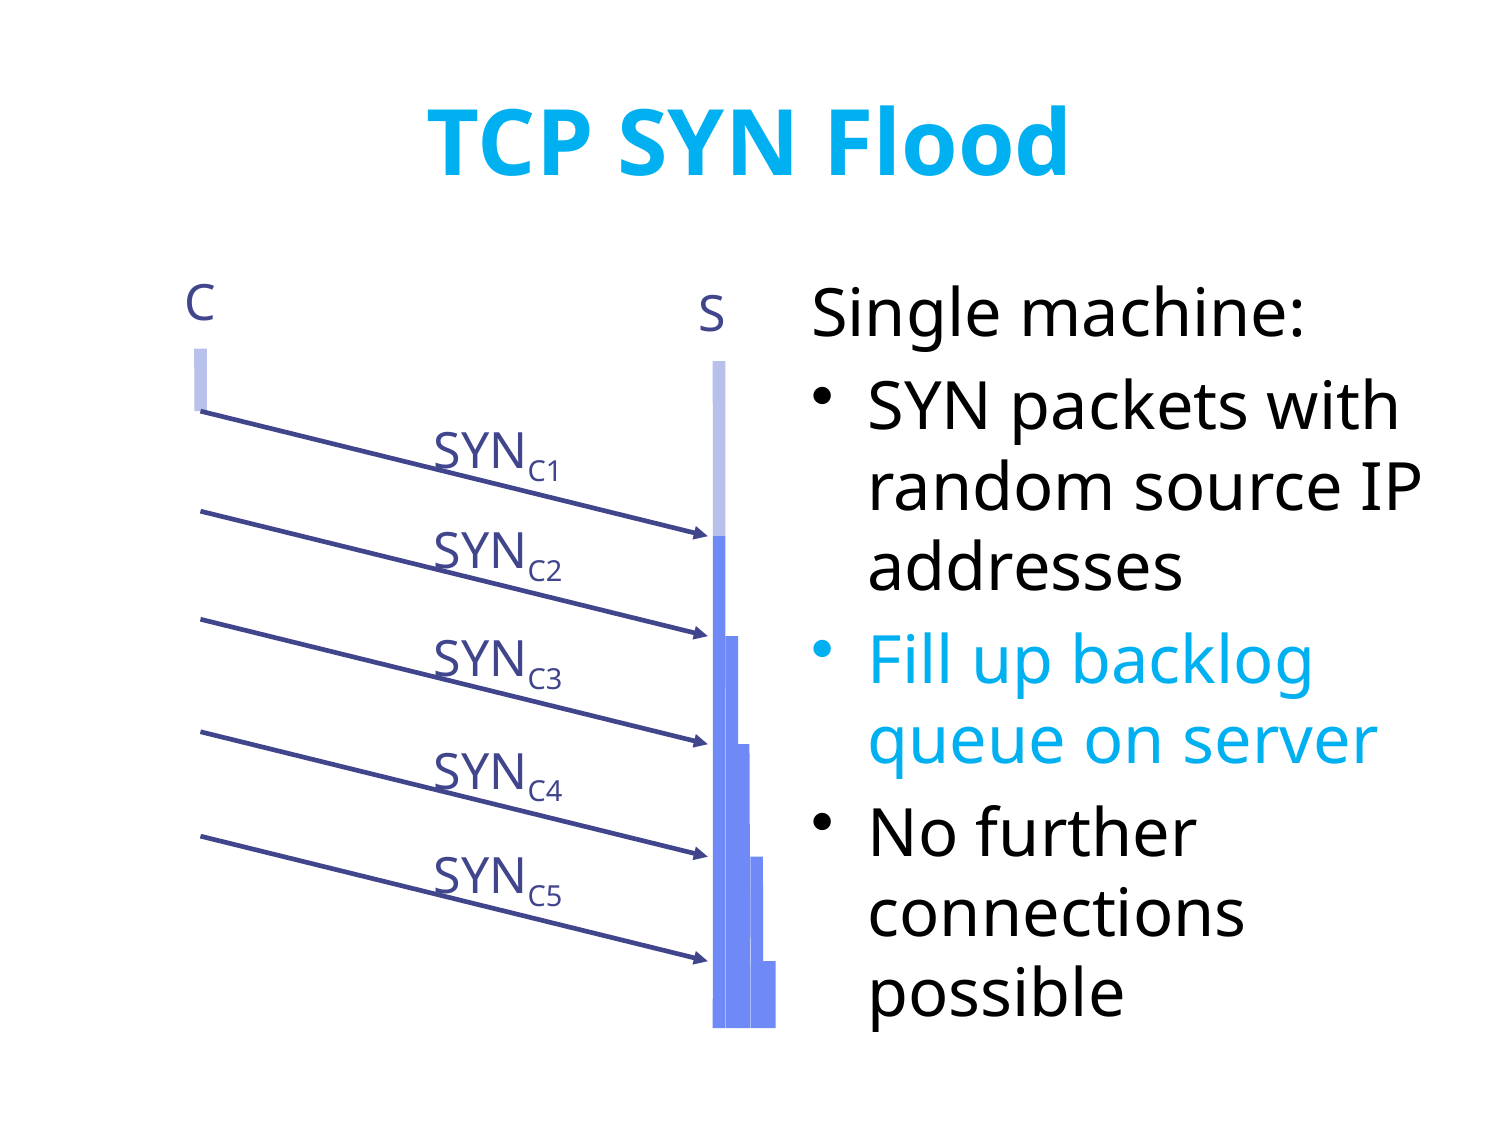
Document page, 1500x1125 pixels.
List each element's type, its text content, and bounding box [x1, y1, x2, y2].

title TCP SYN Flood [0, 44, 1500, 233]
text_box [679, 273, 770, 1029]
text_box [408, 410, 588, 913]
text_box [200, 410, 674, 962]
list Single machine: SYN packets with random source IP addresses Fill up backlog queue on server No further connections possible [795, 262, 1500, 1125]
text_box C [169, 262, 231, 338]
